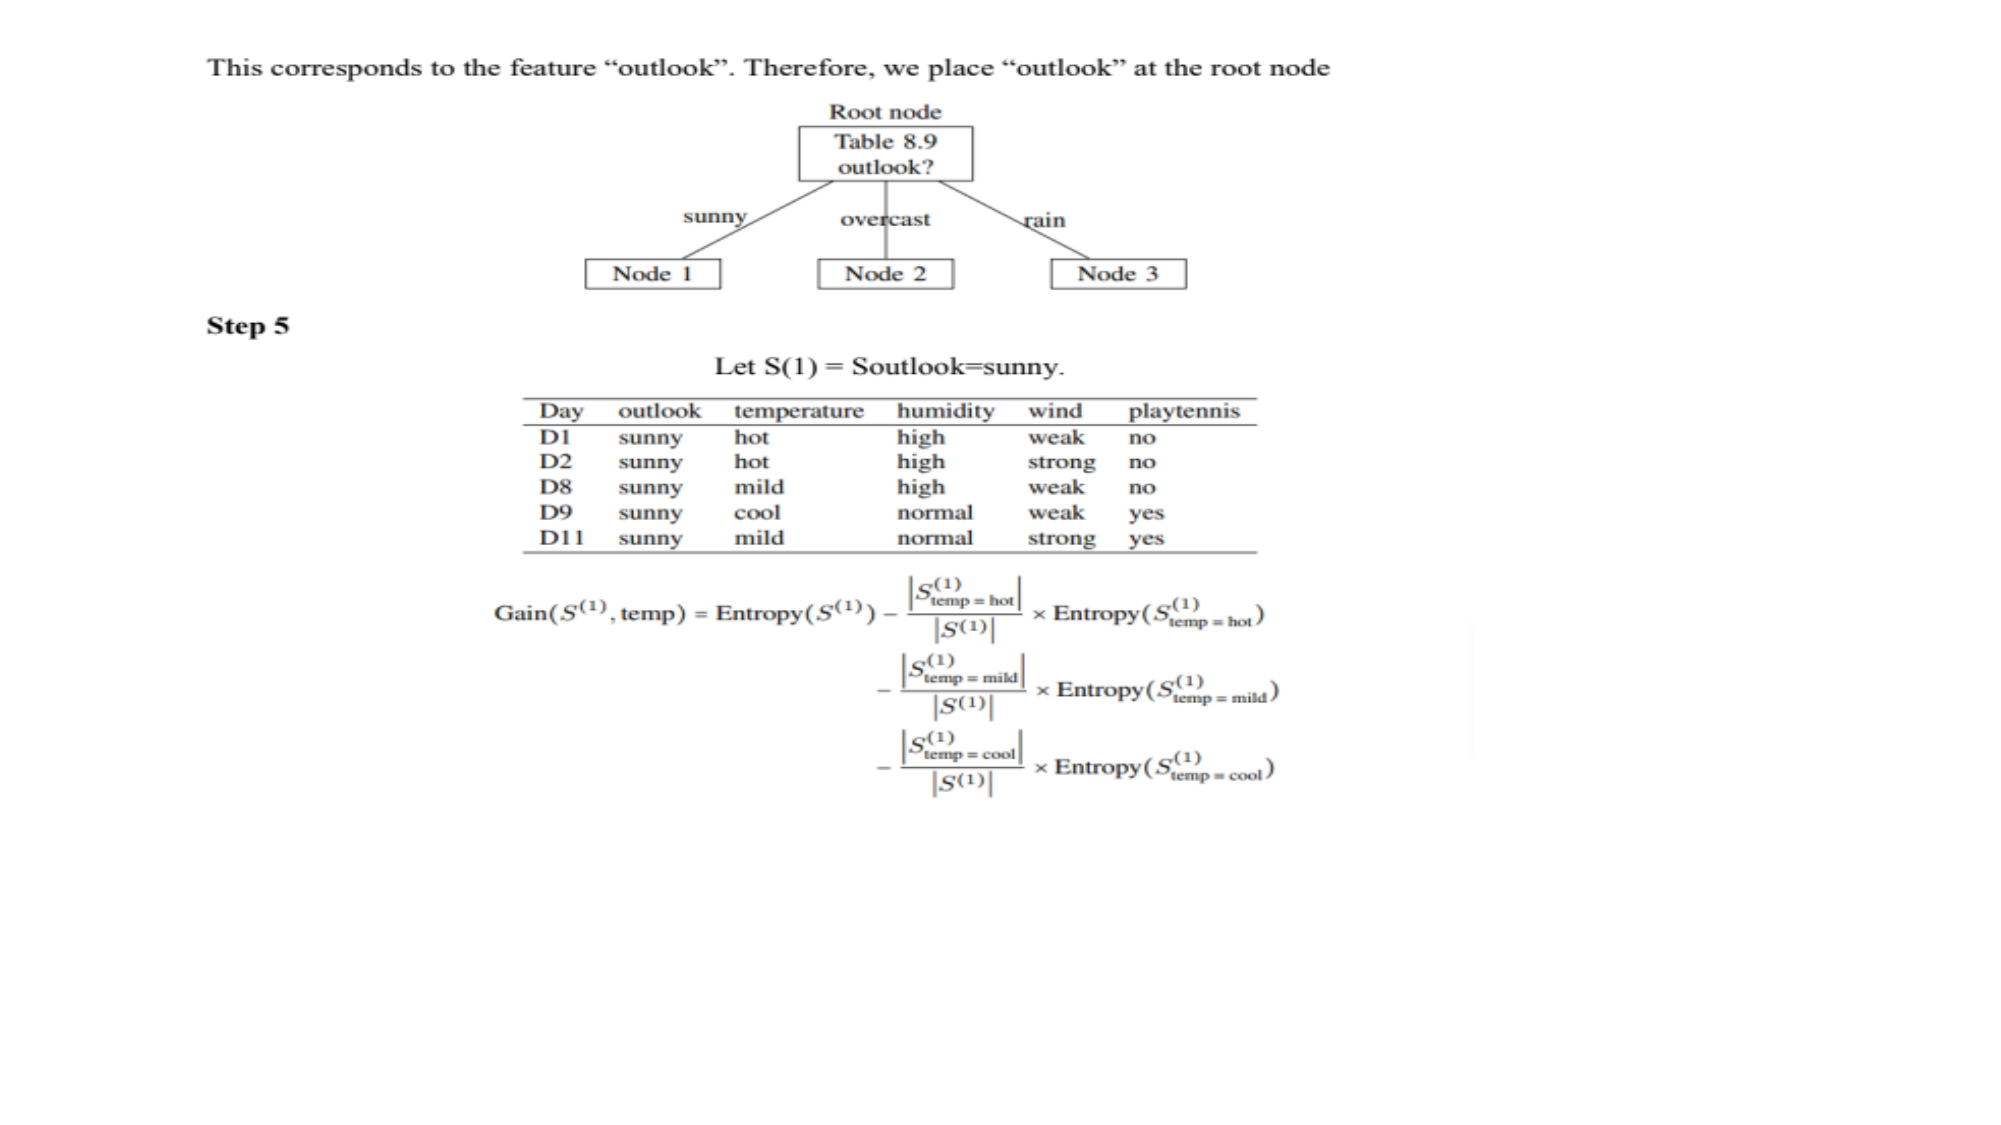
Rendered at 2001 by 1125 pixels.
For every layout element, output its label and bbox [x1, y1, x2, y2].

list [182, 54, 1473, 803]
